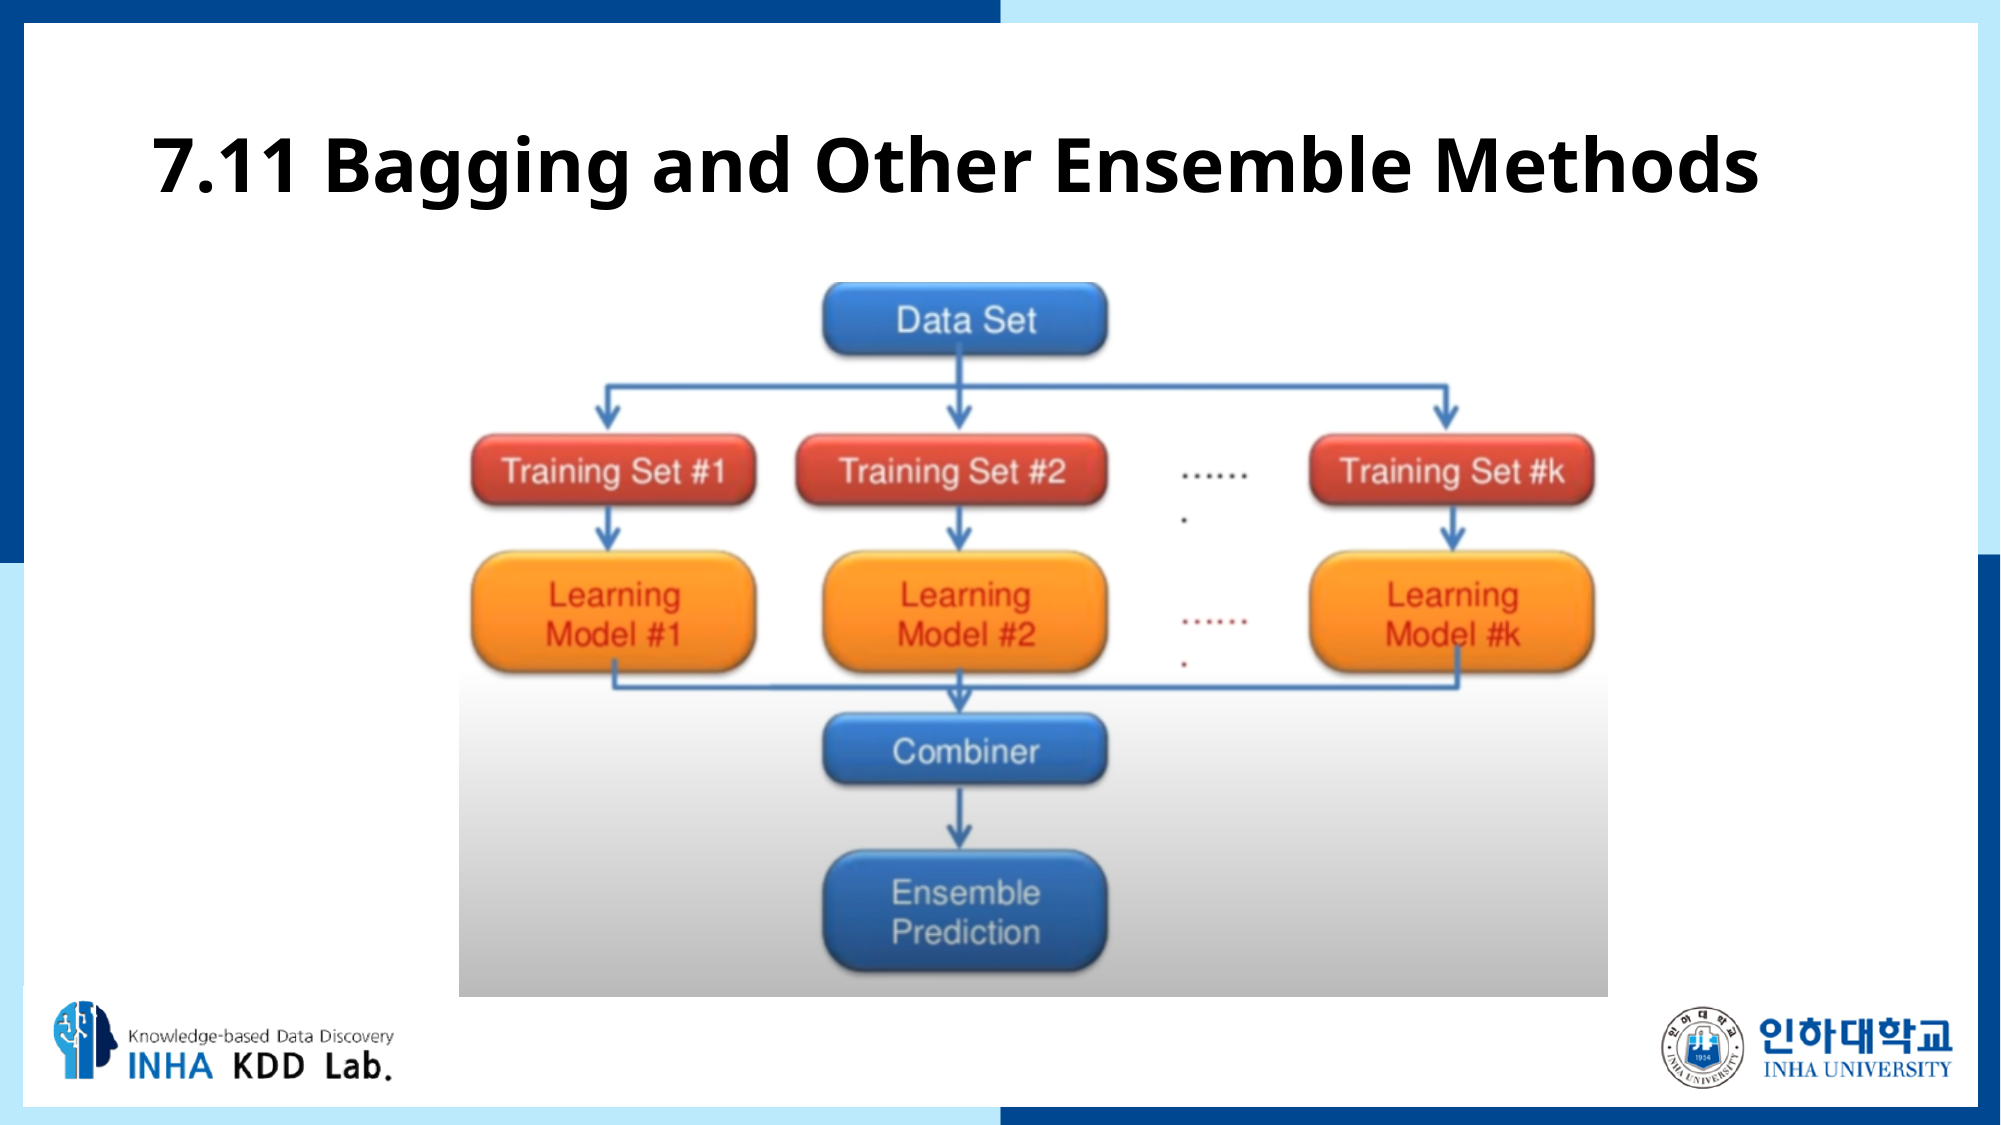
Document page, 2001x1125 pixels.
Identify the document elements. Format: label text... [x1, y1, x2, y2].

picture [0, 0, 2001, 1125]
title 7.11 Bagging and Other Ensemble Methods [137, 59, 1863, 278]
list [459, 282, 1608, 997]
